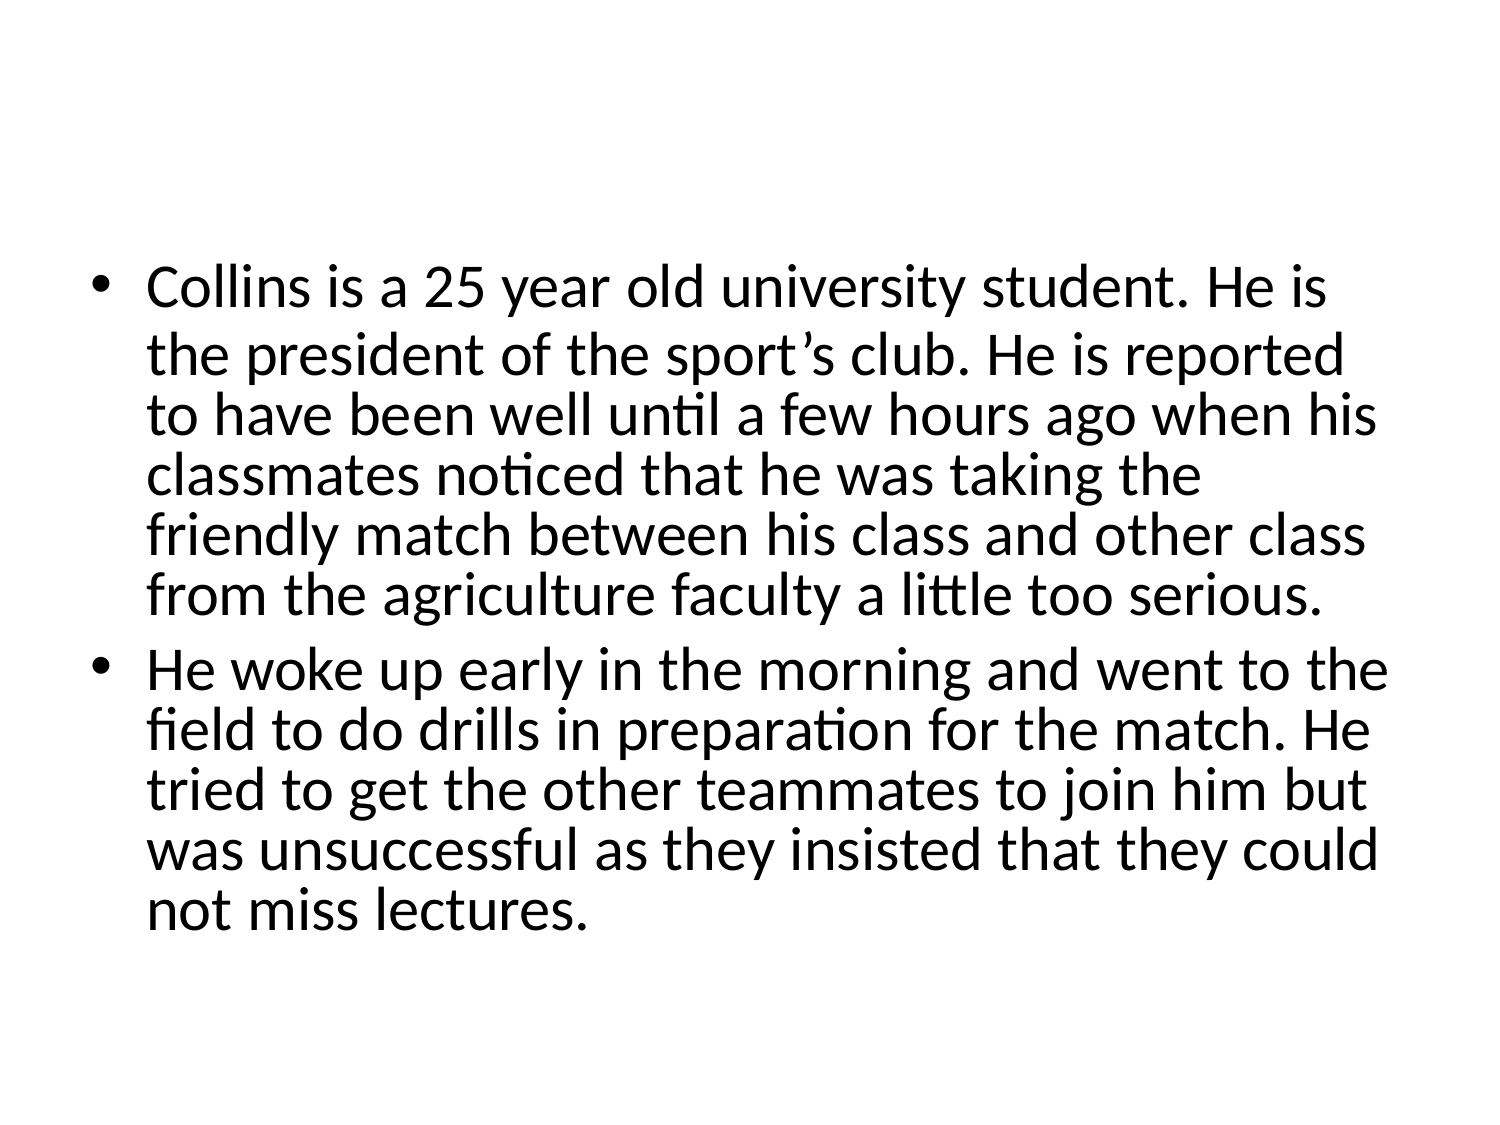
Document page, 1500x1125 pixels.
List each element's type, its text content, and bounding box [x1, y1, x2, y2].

text_box Collins is a 25 year old university student. He is the president of the sport’s club. He is reported to have been well until a few hours ago when his classmates noticed that he was taking the friendly match between his class and other class from the agriculture faculty a little too serious. He woke up early in the morning and went to the field to do drills in preparation for the match. He tried to get the other teammates to join him but was unsuccessful as they insisted that they could not miss lectures. [87, 250, 1394, 942]
